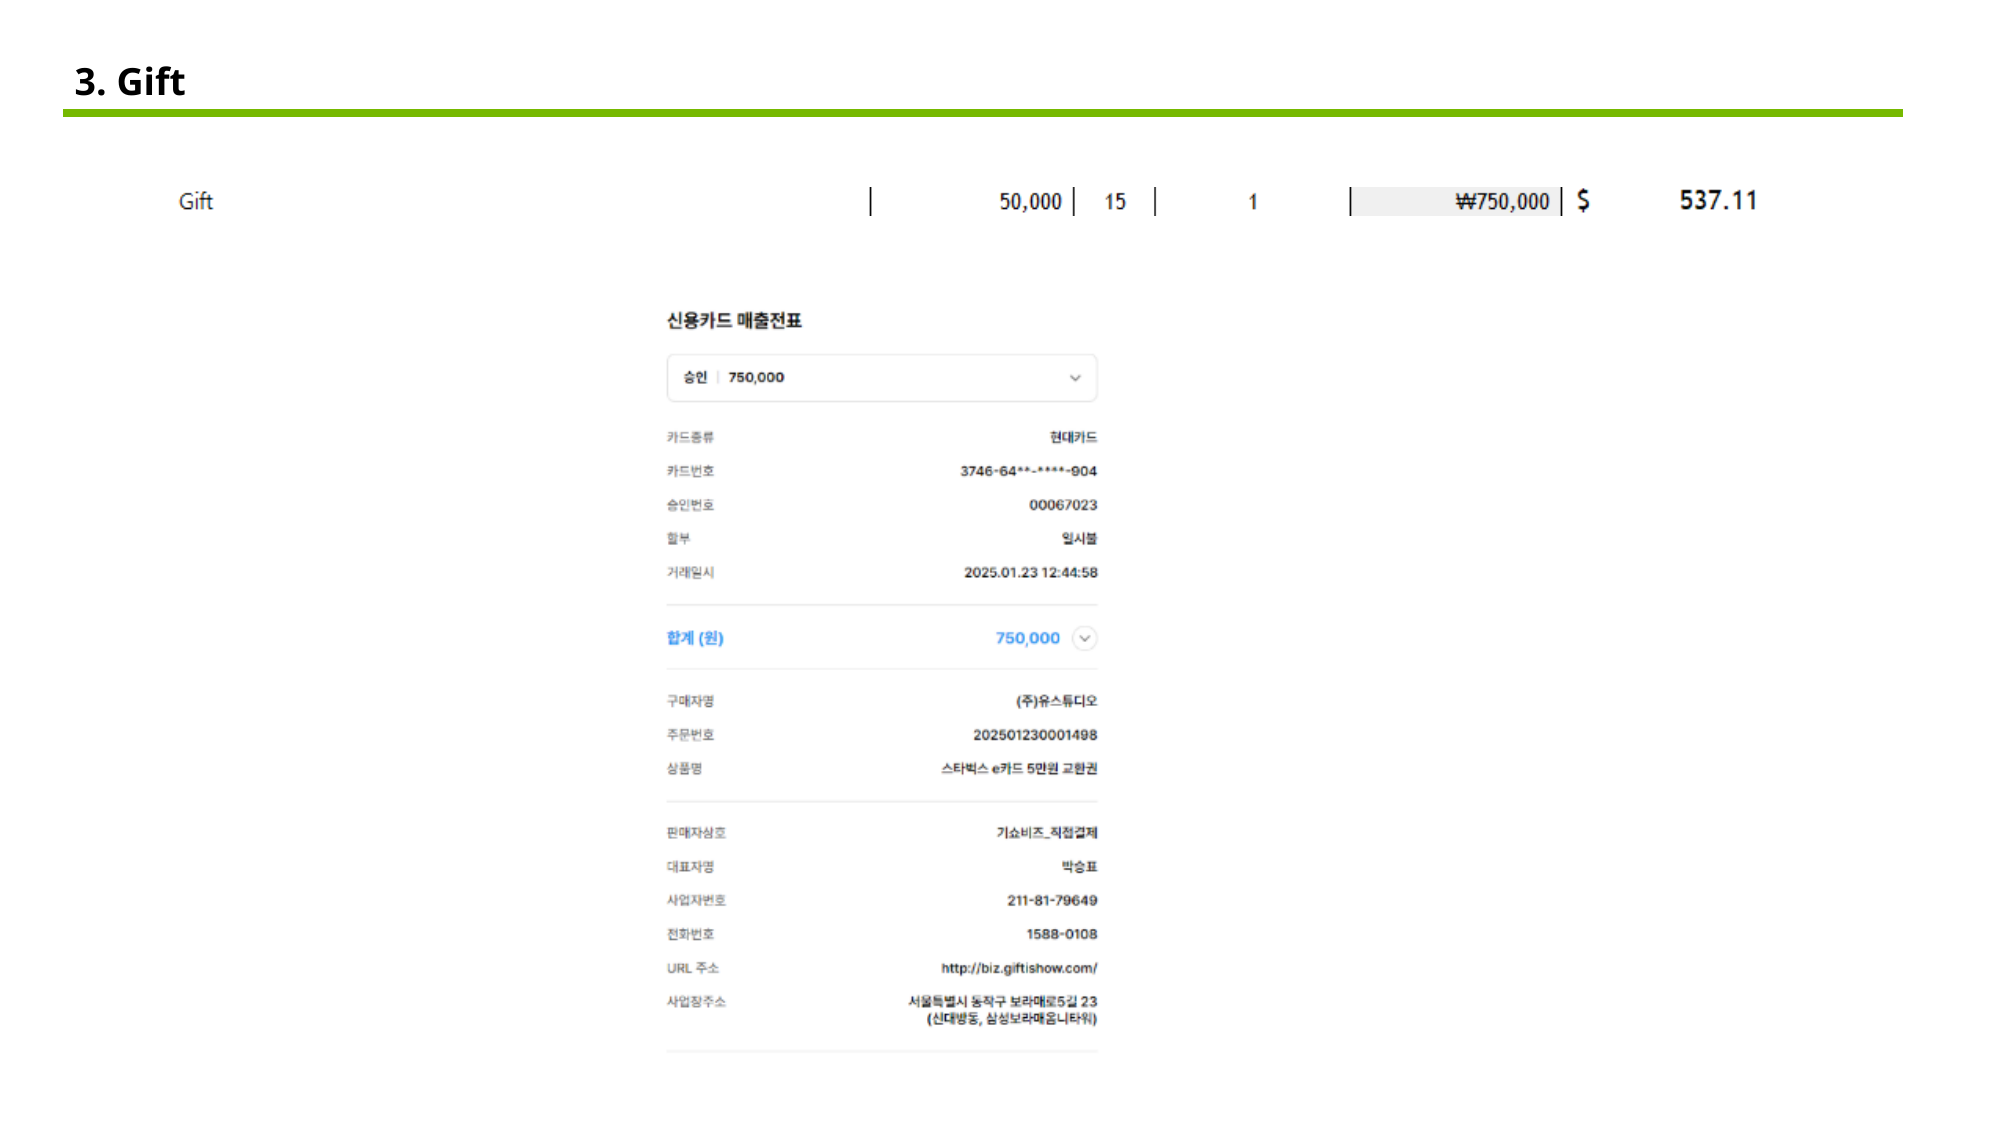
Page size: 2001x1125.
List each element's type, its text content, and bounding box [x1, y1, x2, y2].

text_box 3. Gift [59, 50, 1578, 111]
picture [176, 187, 1772, 216]
picture [644, 290, 1116, 1064]
